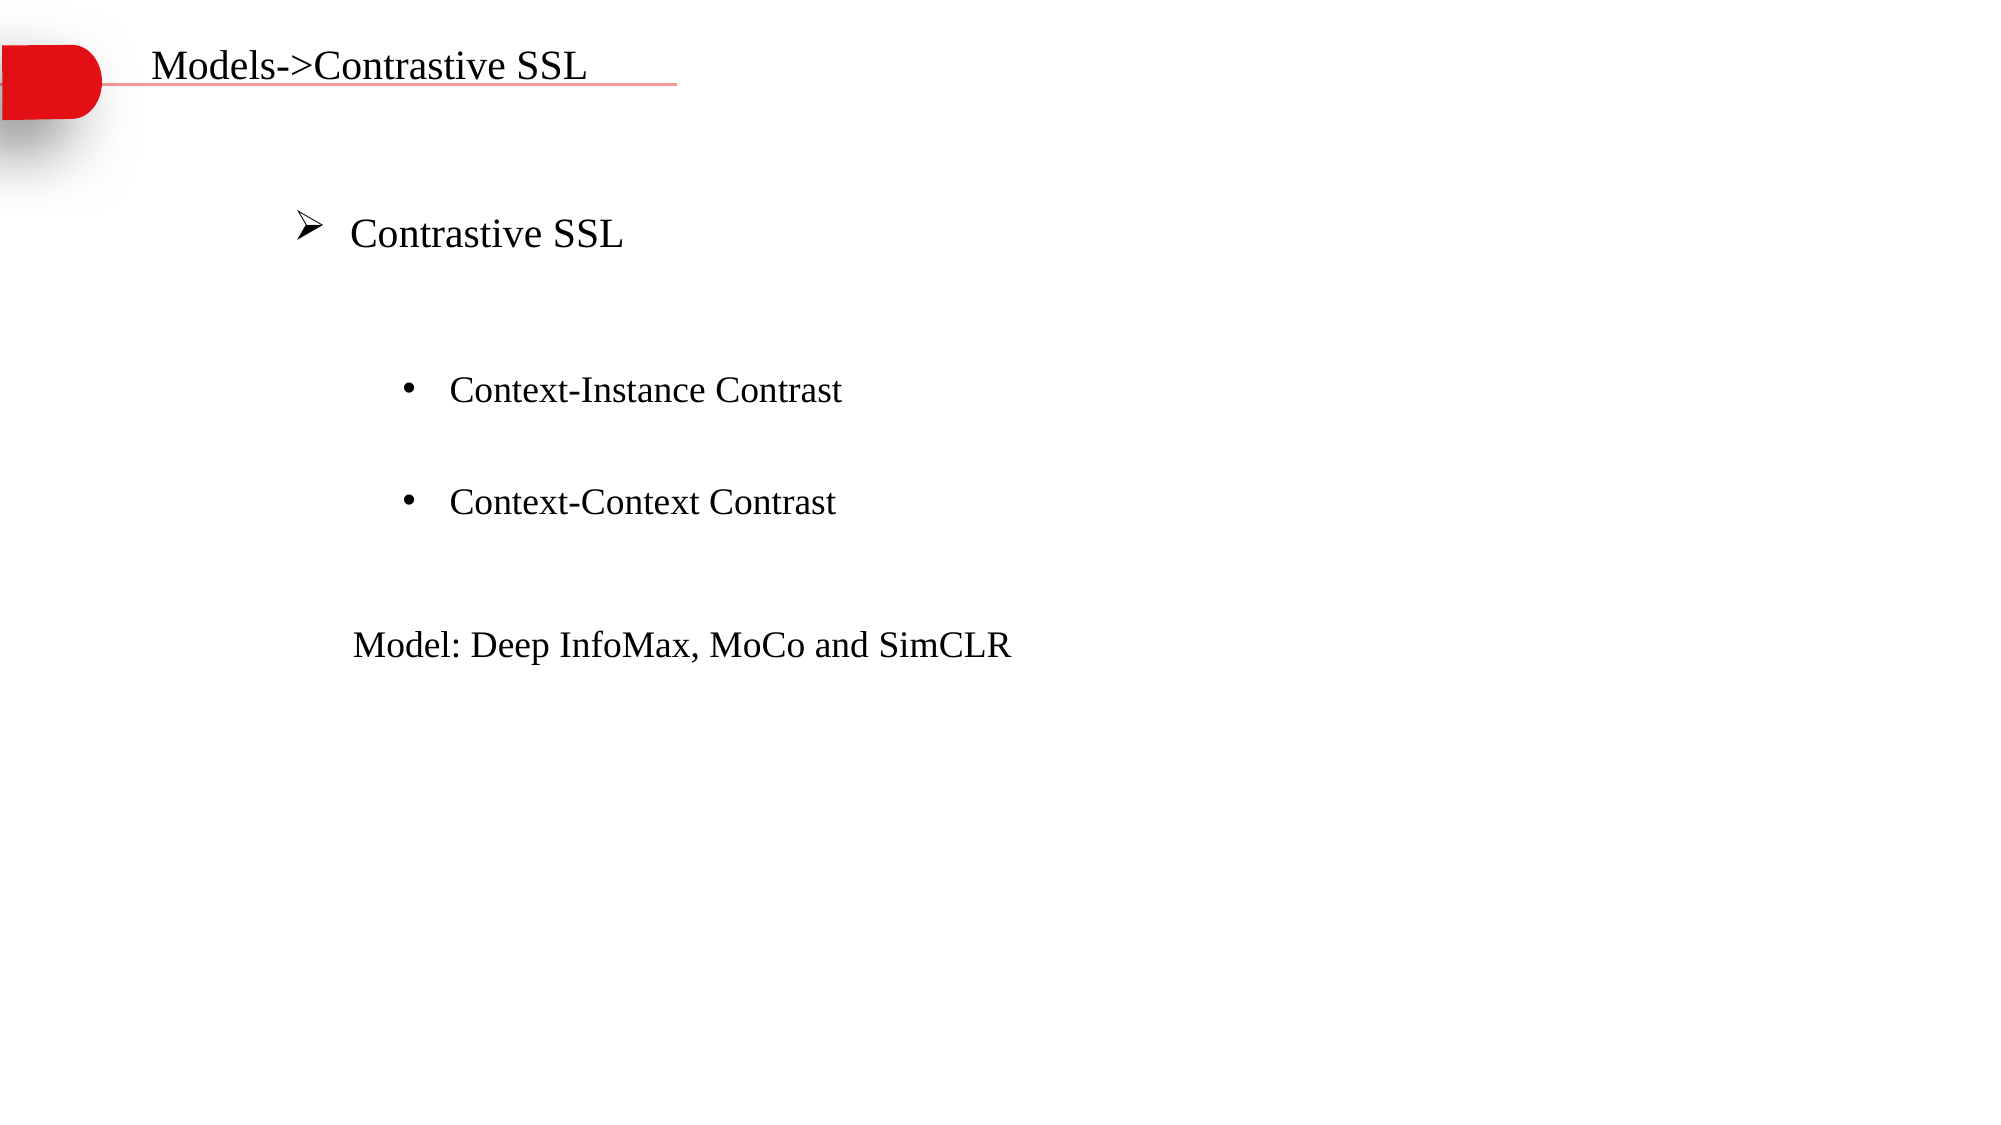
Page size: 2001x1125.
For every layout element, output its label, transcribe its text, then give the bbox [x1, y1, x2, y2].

text_box Model: Deep InfoMax, MoCo and SimCLR [338, 612, 1389, 672]
text_box [1, 85, 103, 122]
text_box [1, 43, 104, 84]
text_box Context-Instance Contrast Context-Context Contrast [387, 289, 929, 530]
text_box Contrastive SSL [278, 173, 1472, 263]
text_box Models->Contrastive SSL [136, 15, 782, 96]
